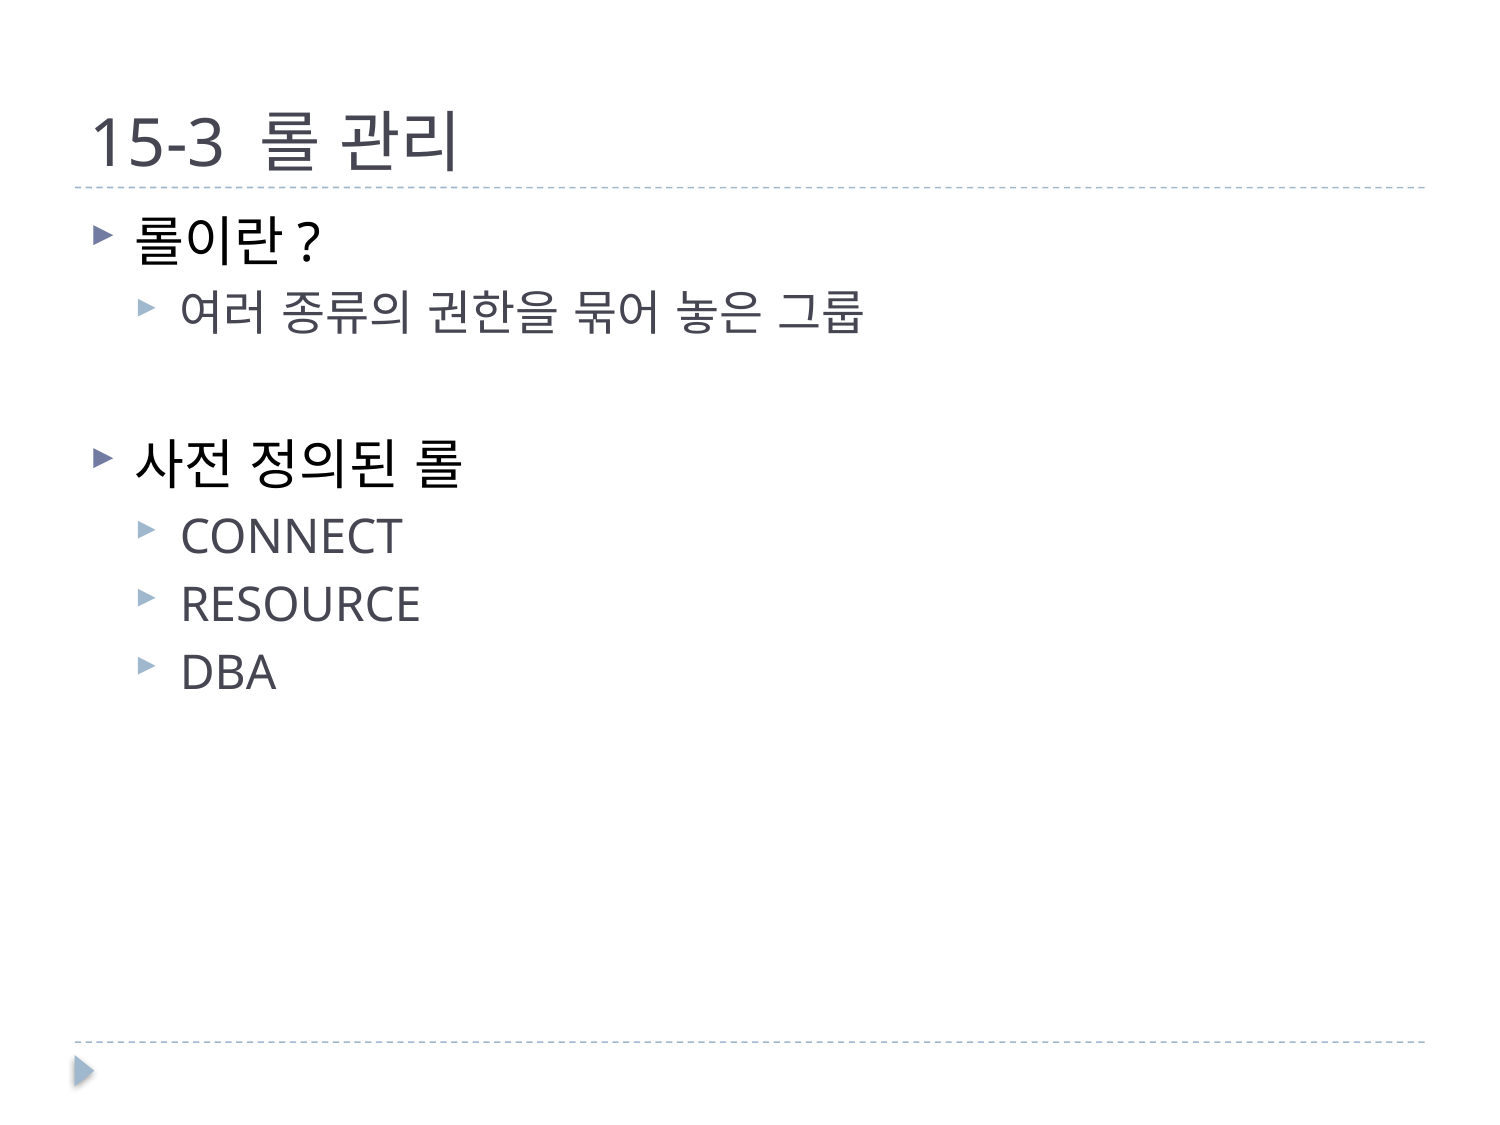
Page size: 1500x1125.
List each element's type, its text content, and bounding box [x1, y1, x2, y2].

list 롤이란? 여러 종류의 권한을 묶어 놓은 그룹 사전 정의된 롤 CONNECT RESOURCE DBA [75, 200, 1425, 1010]
title 15-3 롤 관리 [75, 24, 1425, 188]
